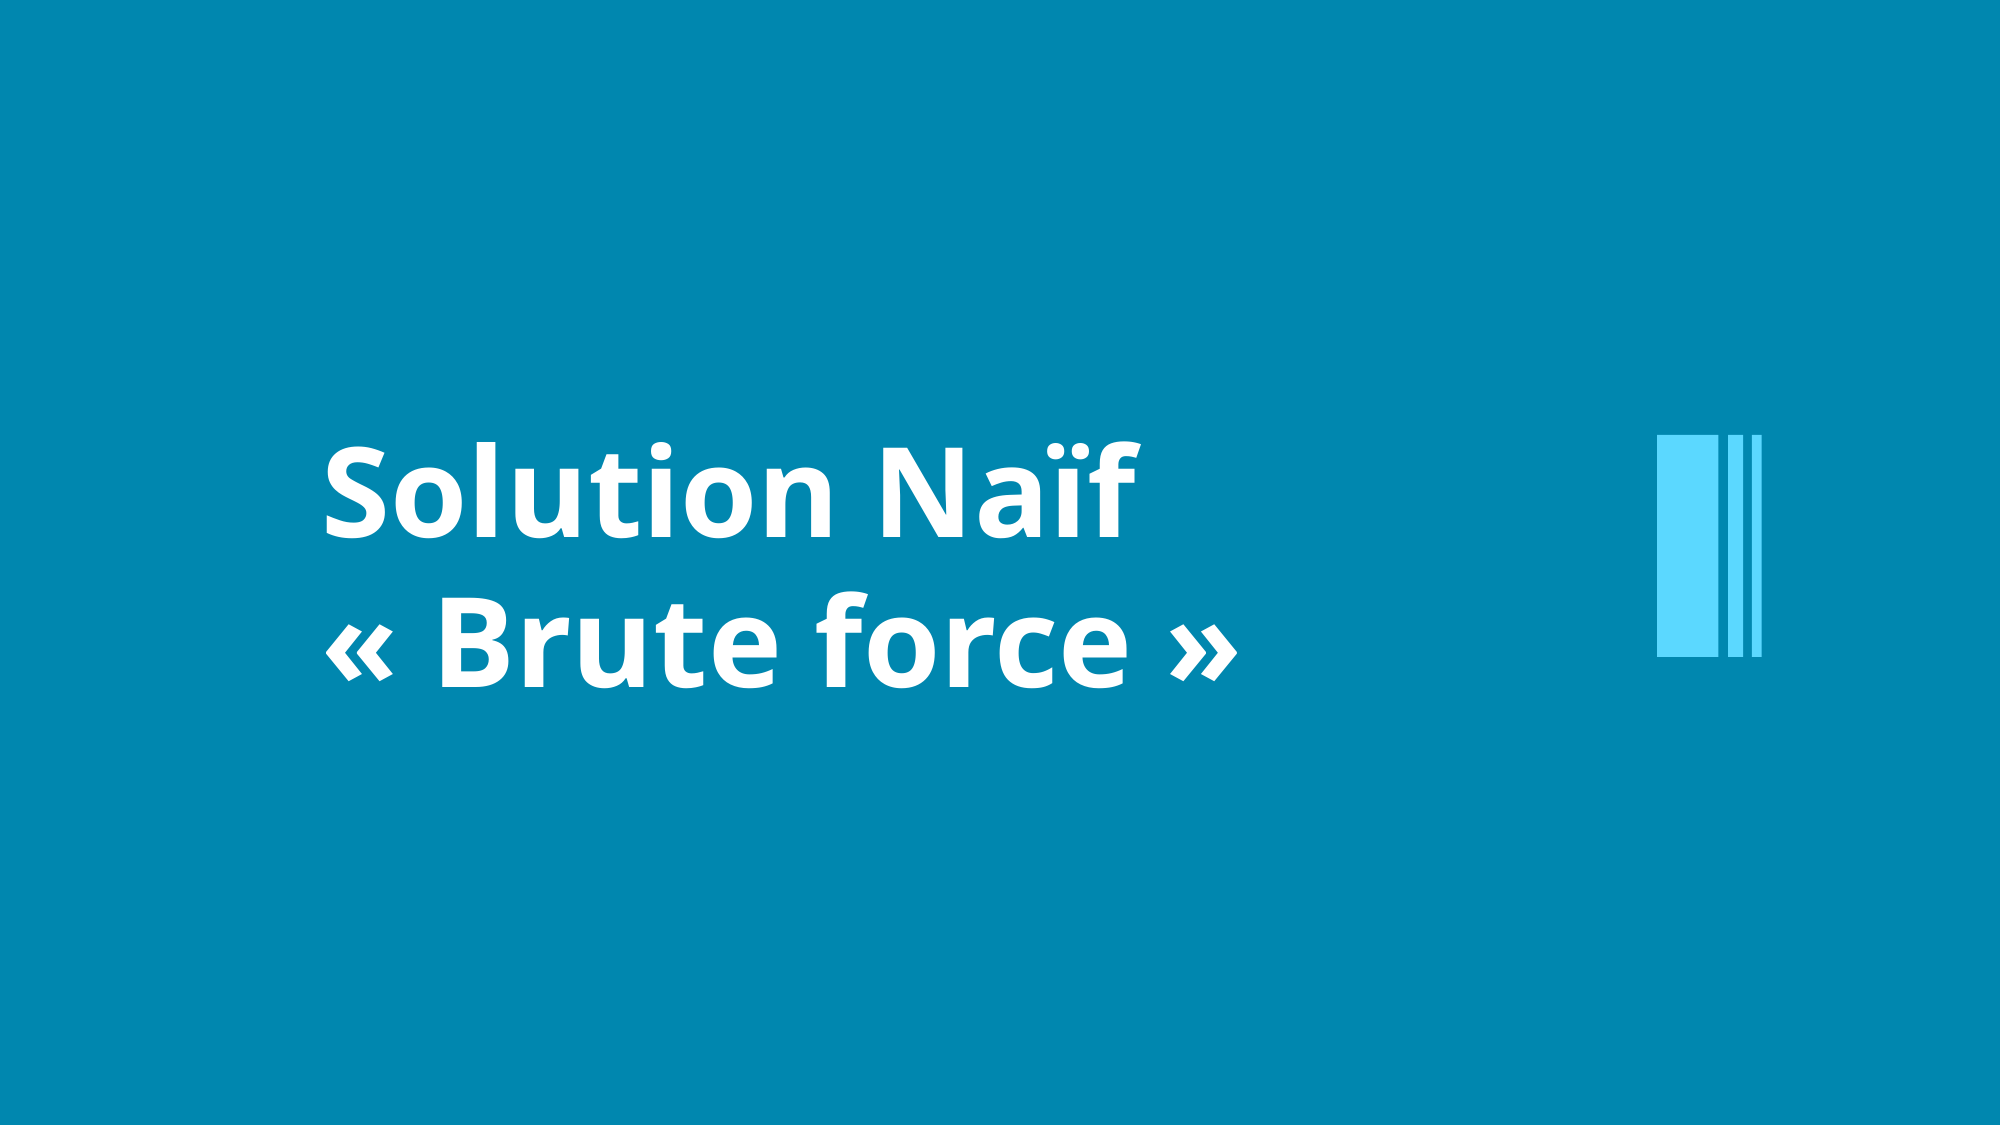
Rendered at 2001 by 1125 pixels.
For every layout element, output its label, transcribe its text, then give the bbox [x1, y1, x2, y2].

text_box [1656, 434, 1719, 658]
text_box Solution Naïf « Brute force » [306, 404, 1634, 720]
text_box [1751, 434, 1763, 658]
text_box [1727, 434, 1744, 658]
